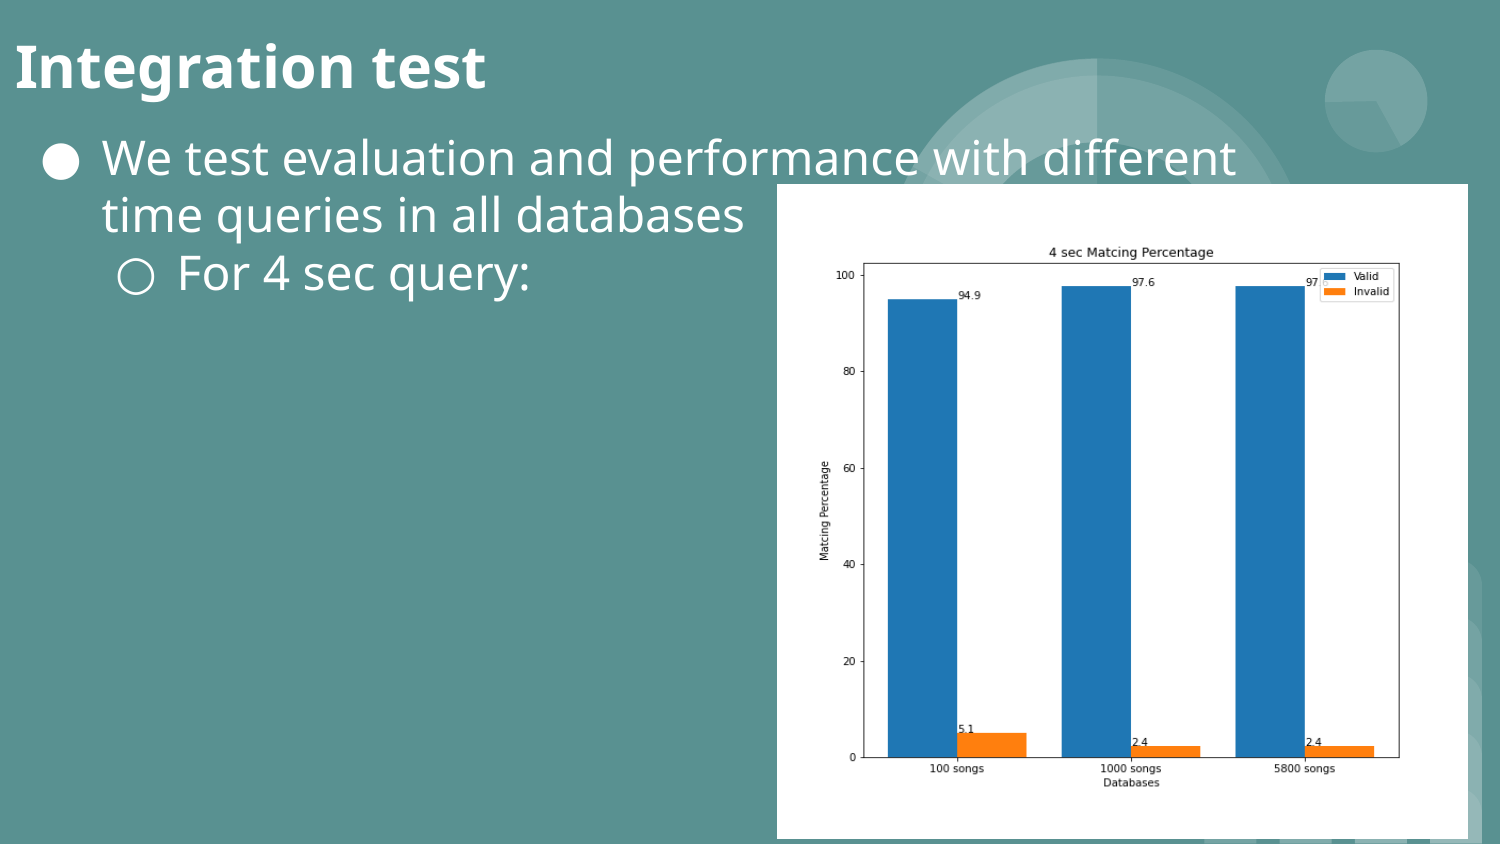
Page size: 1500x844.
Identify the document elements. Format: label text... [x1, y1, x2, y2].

subtitle We test evaluation and performance with different time queries in all databases For 4 sec query: [11, 112, 1299, 844]
picture [777, 183, 1468, 839]
title Integration test [0, 0, 1103, 131]
